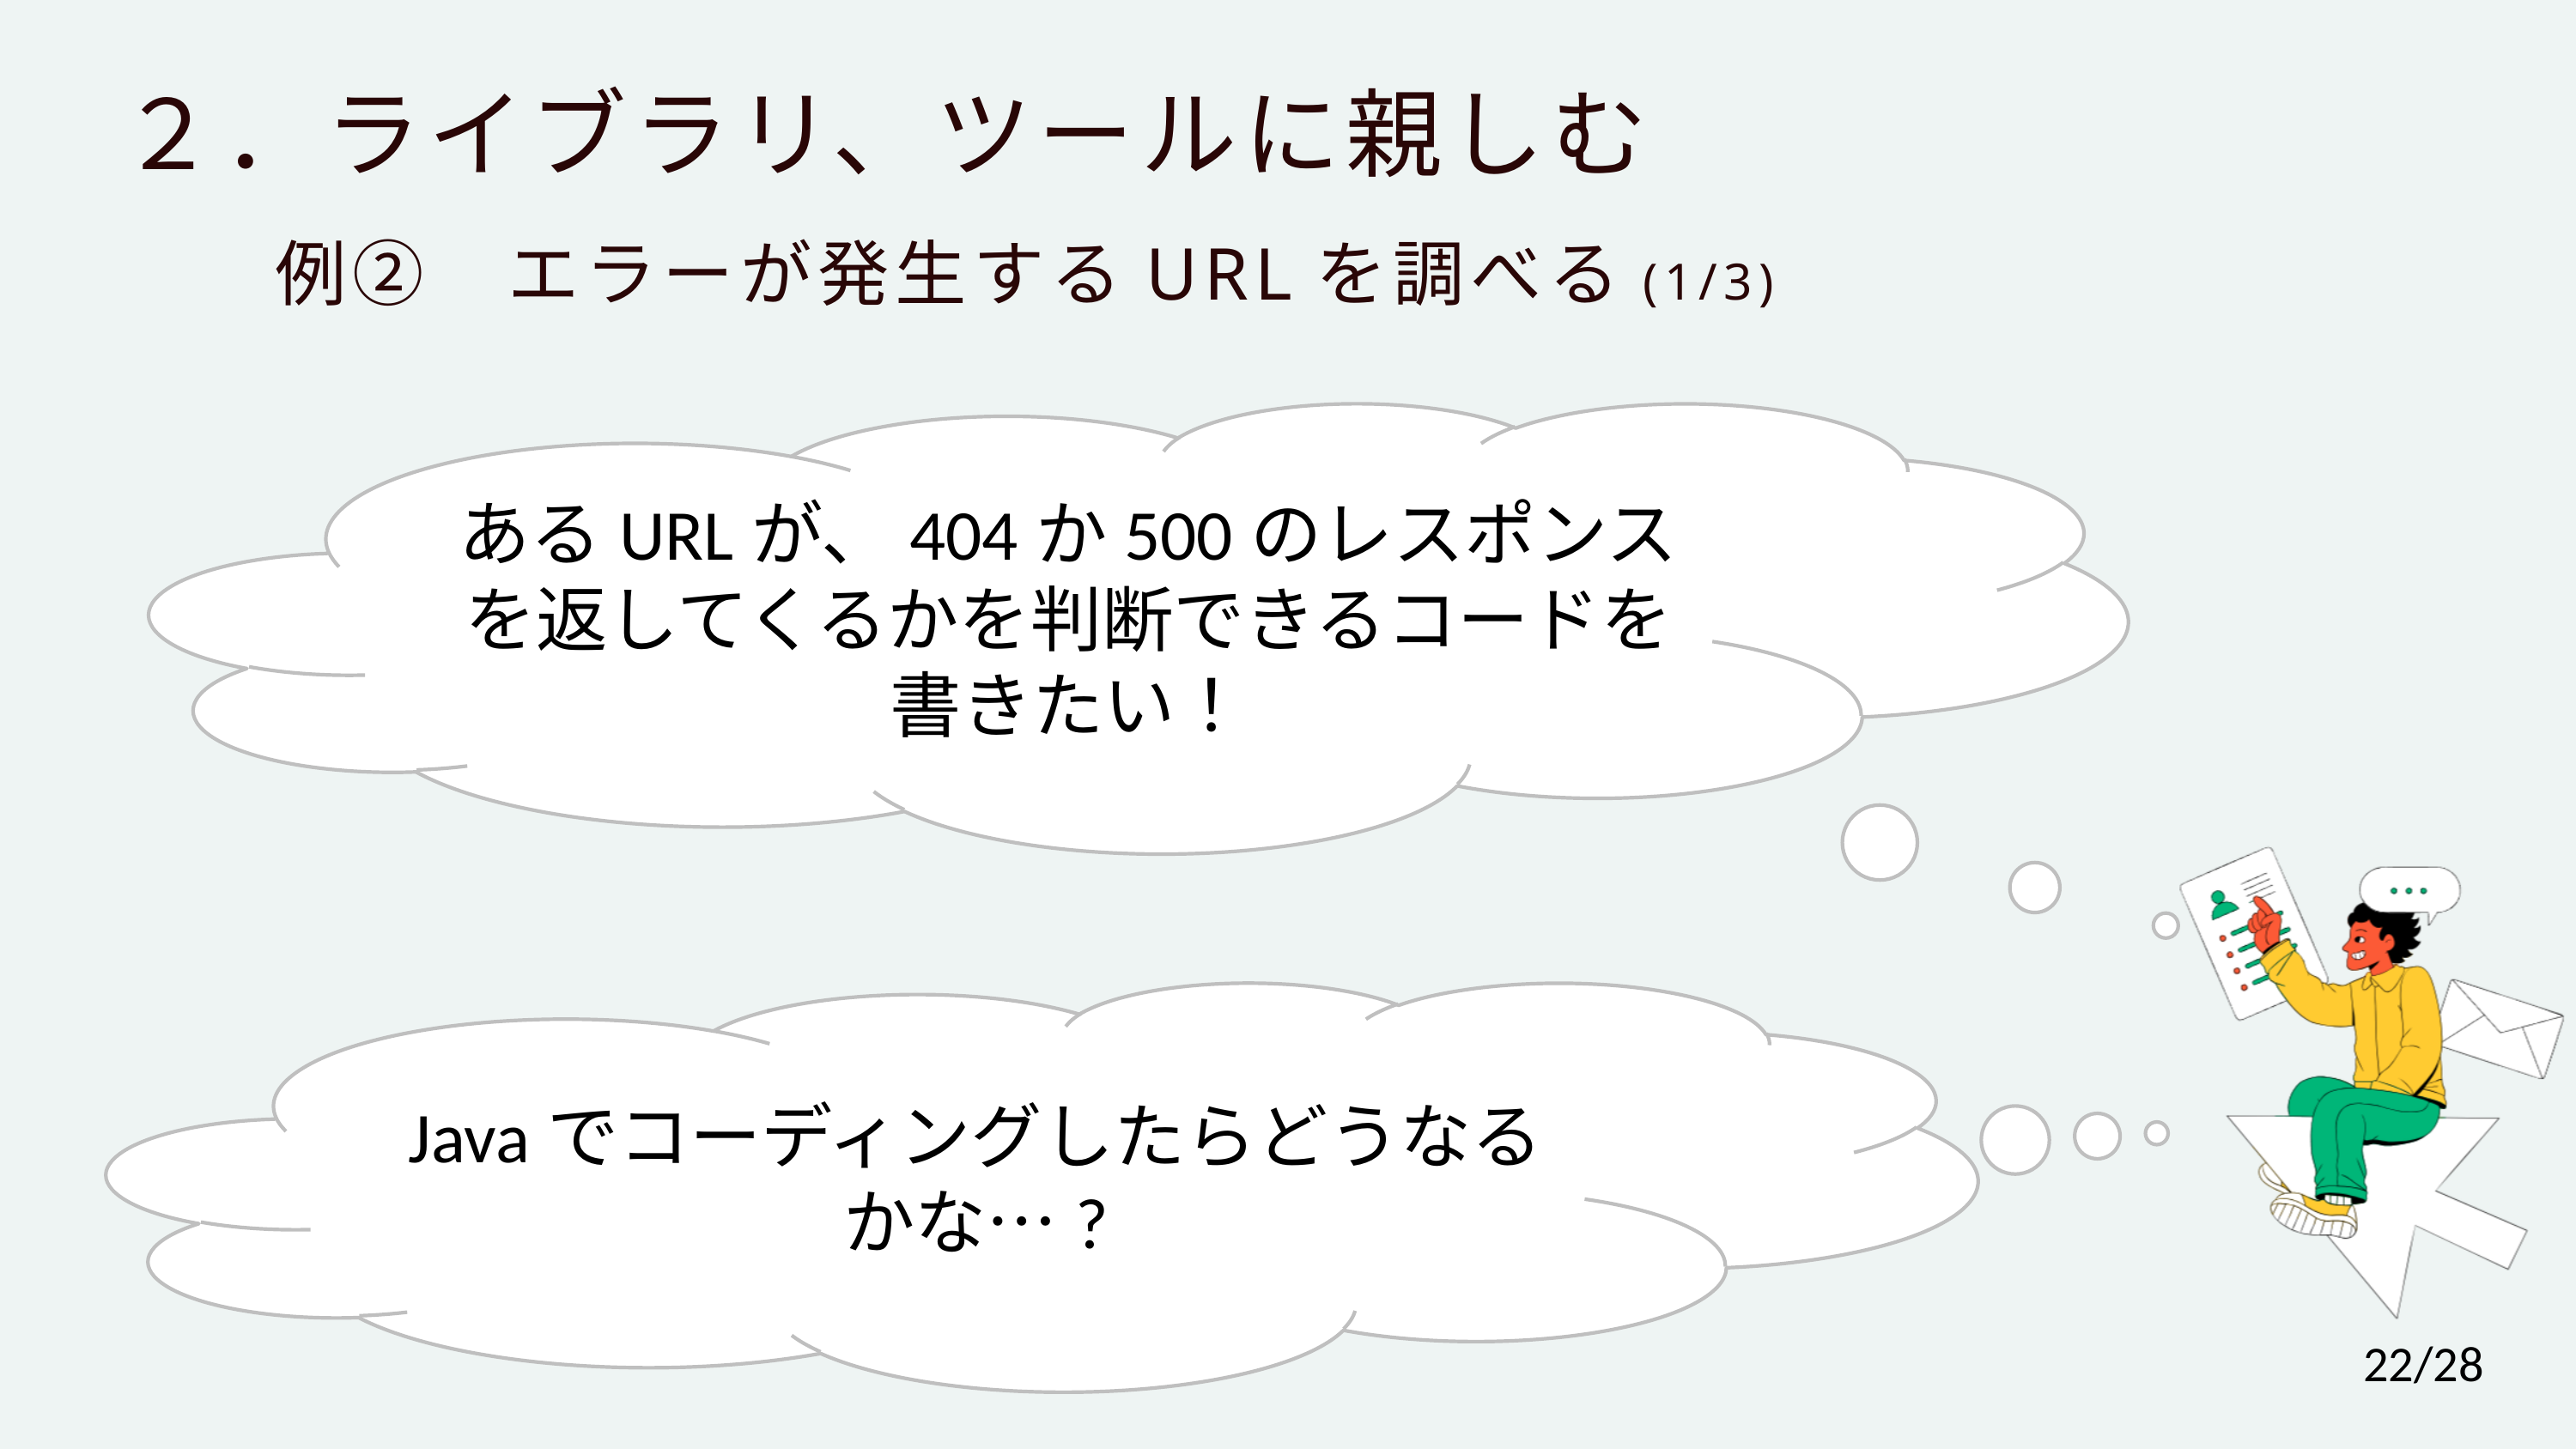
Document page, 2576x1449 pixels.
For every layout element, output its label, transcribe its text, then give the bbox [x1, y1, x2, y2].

text_box ２．ライブラリ、ツールに親しむ 例② エラーが発生するURLを調べる(1/3) [107, 58, 1996, 572]
text_box Javaでコーディングしたらどうなるかな…? [2143, 1119, 2157, 1147]
text_box あるURLが、404か500のレスポンスを返してくるかを判断できるコードを書きたい！ [1840, 803, 1920, 882]
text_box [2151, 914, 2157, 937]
text_box Javaでコーディングしたらどうなるかな…? [104, 981, 1980, 1394]
text_box あるURLが、404か500のレスポンスを返してくるかを判断できるコードを書きたい！ [146, 402, 2130, 857]
picture [2161, 841, 2576, 1329]
text_box Javaでコーディングしたらどうなるかな…? [1979, 1104, 2051, 1176]
text_box 22/28 [2350, 1336, 2504, 1398]
text_box Javaでコーディングしたらどうなるかな…? [2073, 1111, 2123, 1161]
text_box あるURLが、404か500のレスポンスを返してくるかを判断できるコードを書きたい！ [2008, 860, 2063, 915]
